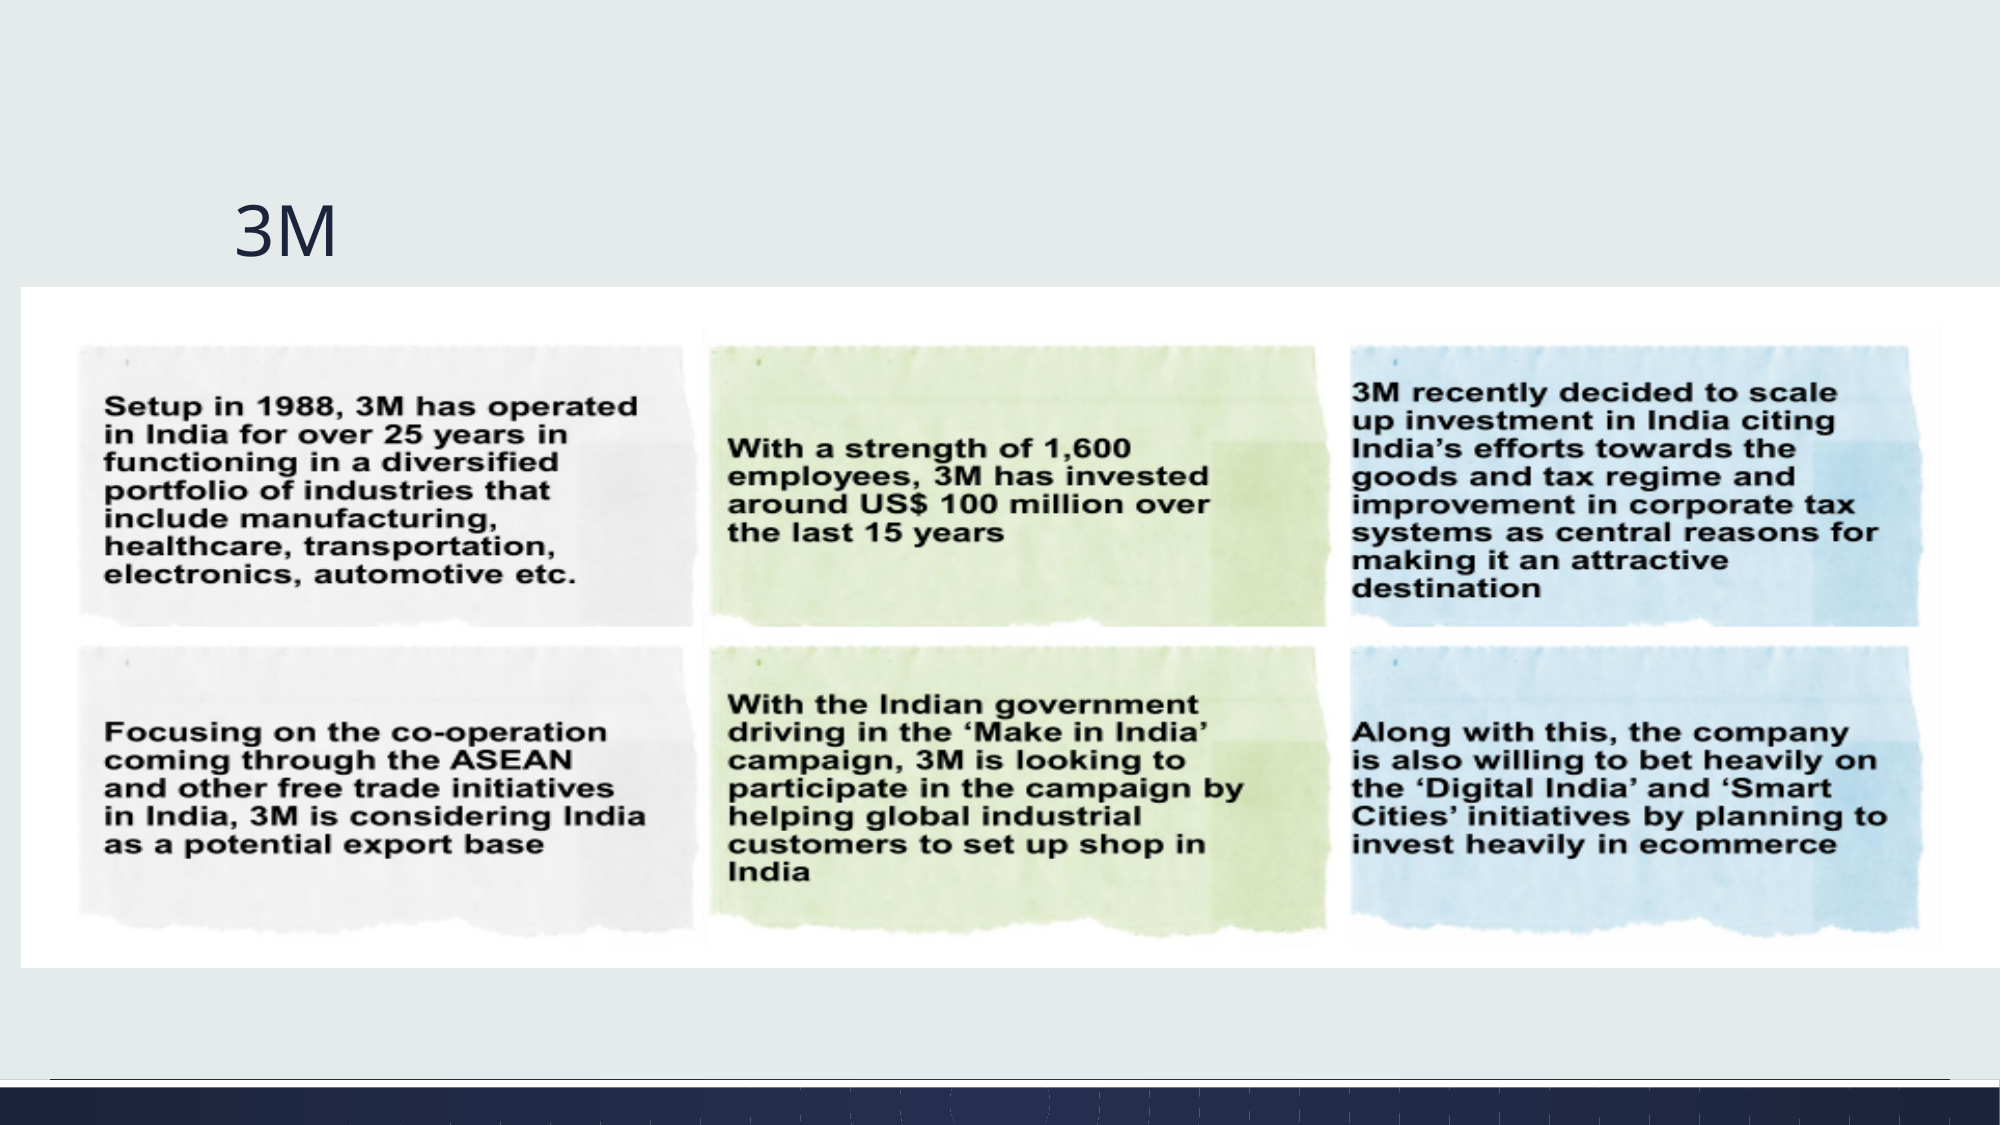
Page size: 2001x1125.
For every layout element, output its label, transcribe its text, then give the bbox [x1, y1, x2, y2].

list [21, 287, 2000, 968]
title 3M [219, 76, 1780, 279]
